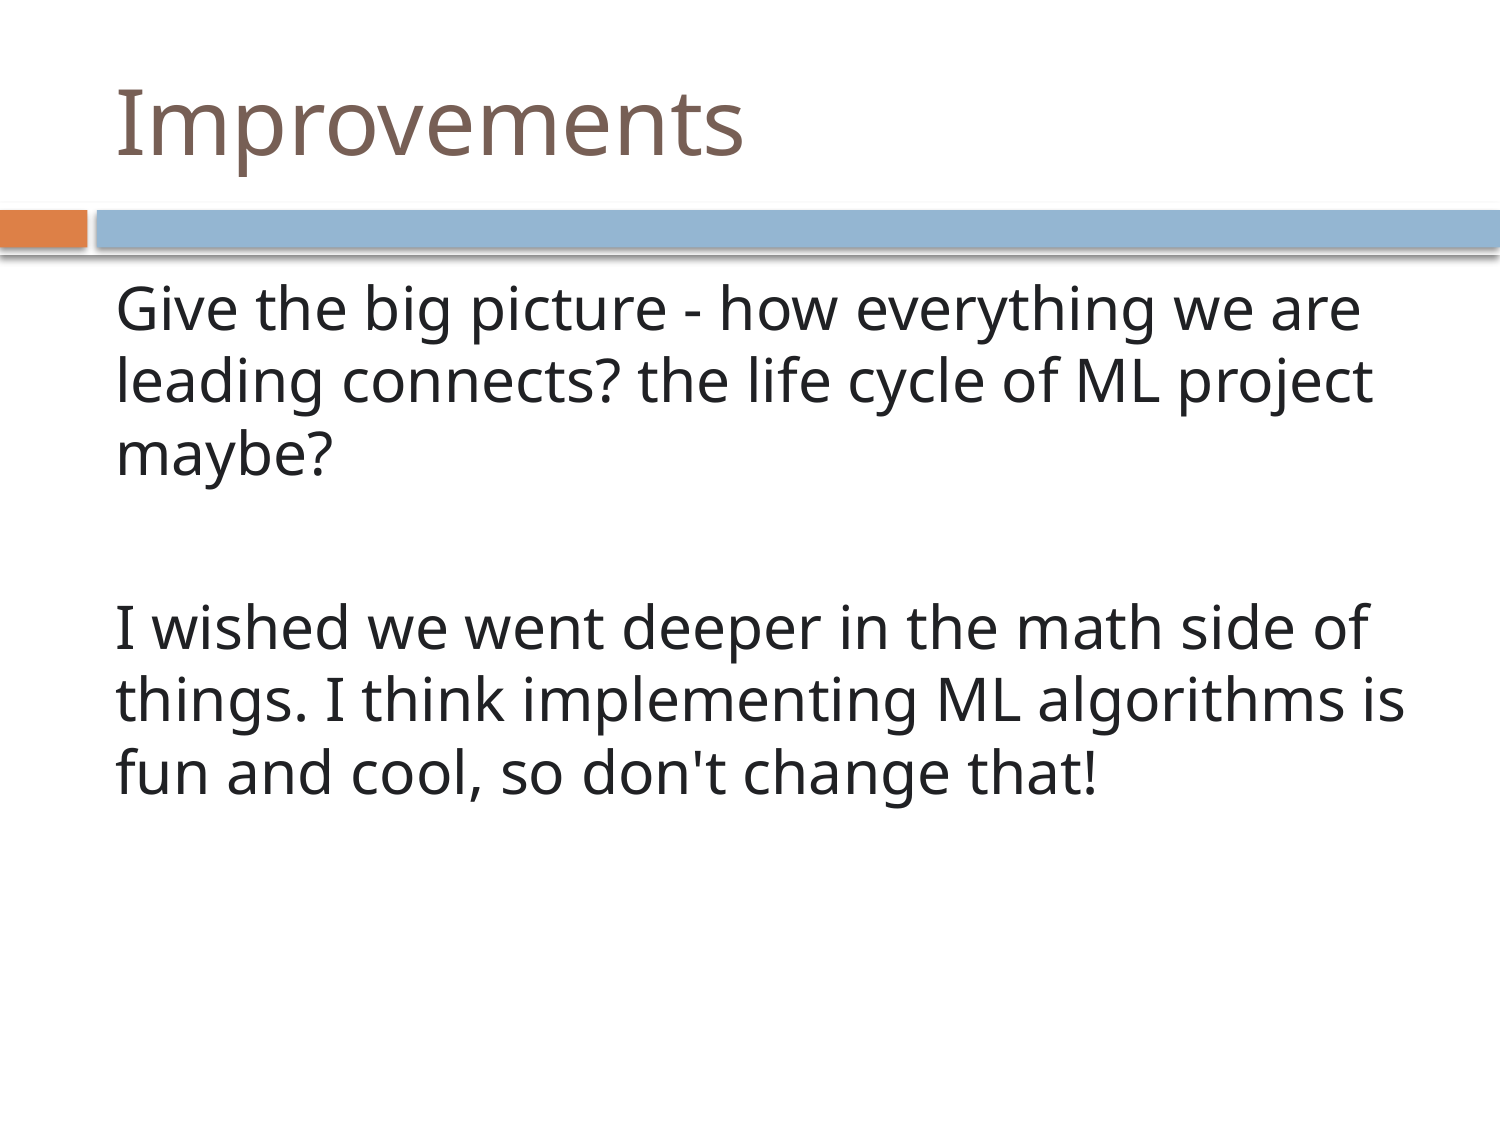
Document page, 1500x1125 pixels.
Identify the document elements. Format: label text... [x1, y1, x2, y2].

list Give the big picture - how everything we are leading connects? the life cycle of ML project maybe? I wished we went deeper in the math side of things. I think implementing ML algorithms is fun and cool, so don't change that! [100, 262, 1438, 1000]
title Improvements [100, 37, 1438, 200]
